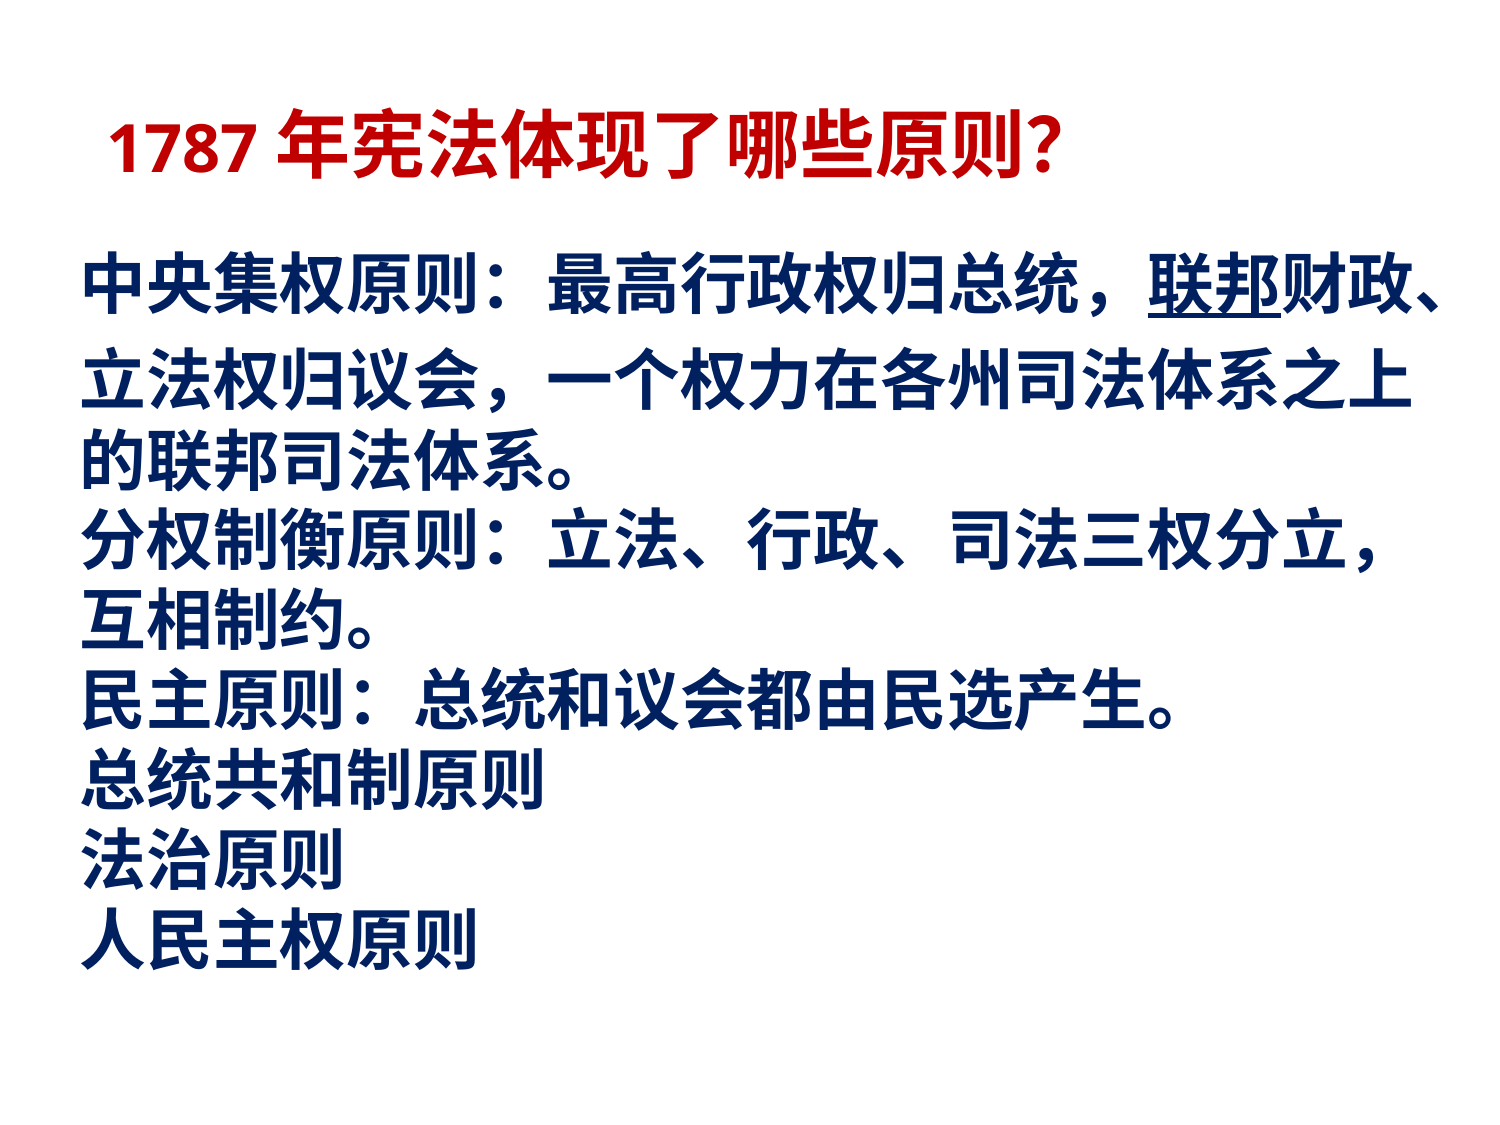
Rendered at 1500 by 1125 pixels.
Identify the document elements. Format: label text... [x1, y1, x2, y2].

text_box 1787年宪法体现了哪些原则？ [91, 89, 1116, 195]
text_box 中央集权原则：最高行政权归总统，联邦财政、立法权归议会，一个权力在各州司法体系之上的联邦司法体系。 分权制衡原则：立法、行政、司法三权分立，互相制约。 民主原则：总统和议会都由民选产生。 总统共和制原则 法治原则 人民主权原则 [64, 234, 1447, 986]
